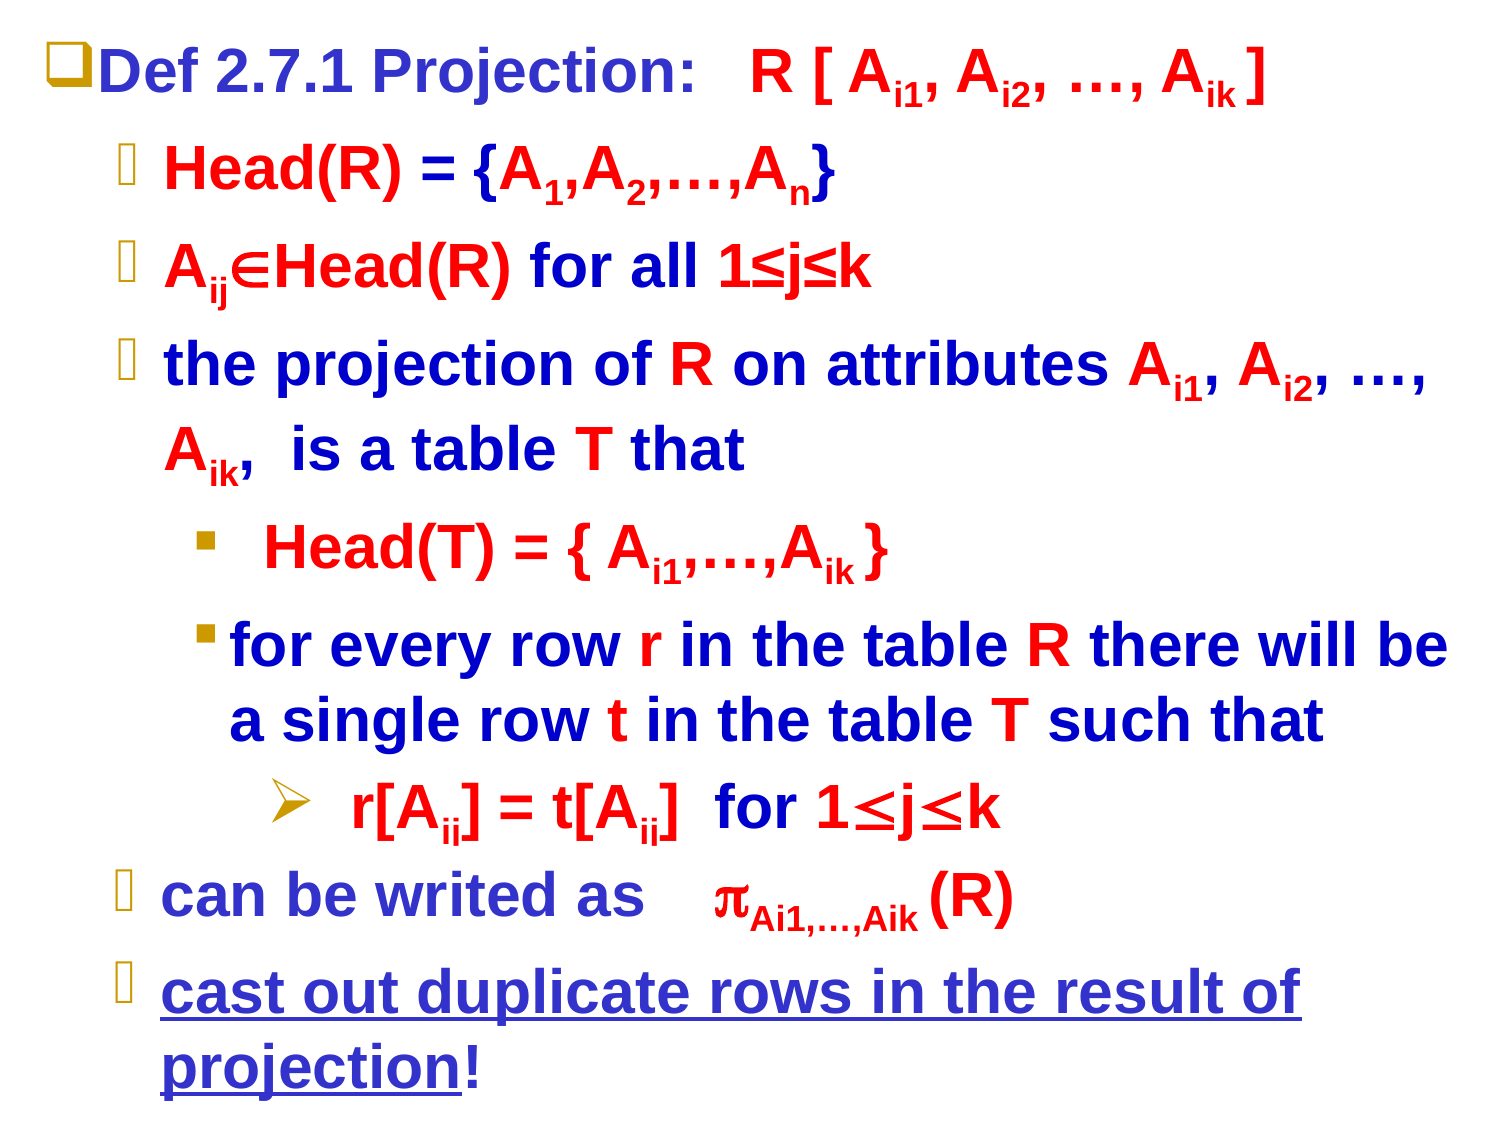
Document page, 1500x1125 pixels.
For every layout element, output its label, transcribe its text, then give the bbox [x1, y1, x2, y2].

text_box can be writed as Ai1,…,Aik (R) cast out duplicate rows in the result of projection! [23, 845, 1474, 1118]
list Def 2.7.1 Projection: R [ Ai1, Ai2, …, Aik ] Head(R) = {A1,A2,…,An} AijHead(R) for all 1≤j≤k the projection of R on attributes Ai1, Ai2, …, Aik, is a table T that Head(T) = { Ai1,…,Aik } for every row r in the table R there will be a single row t in the table T such that r[Aij] = t[Aij] for 1jk [26, 21, 1477, 811]
